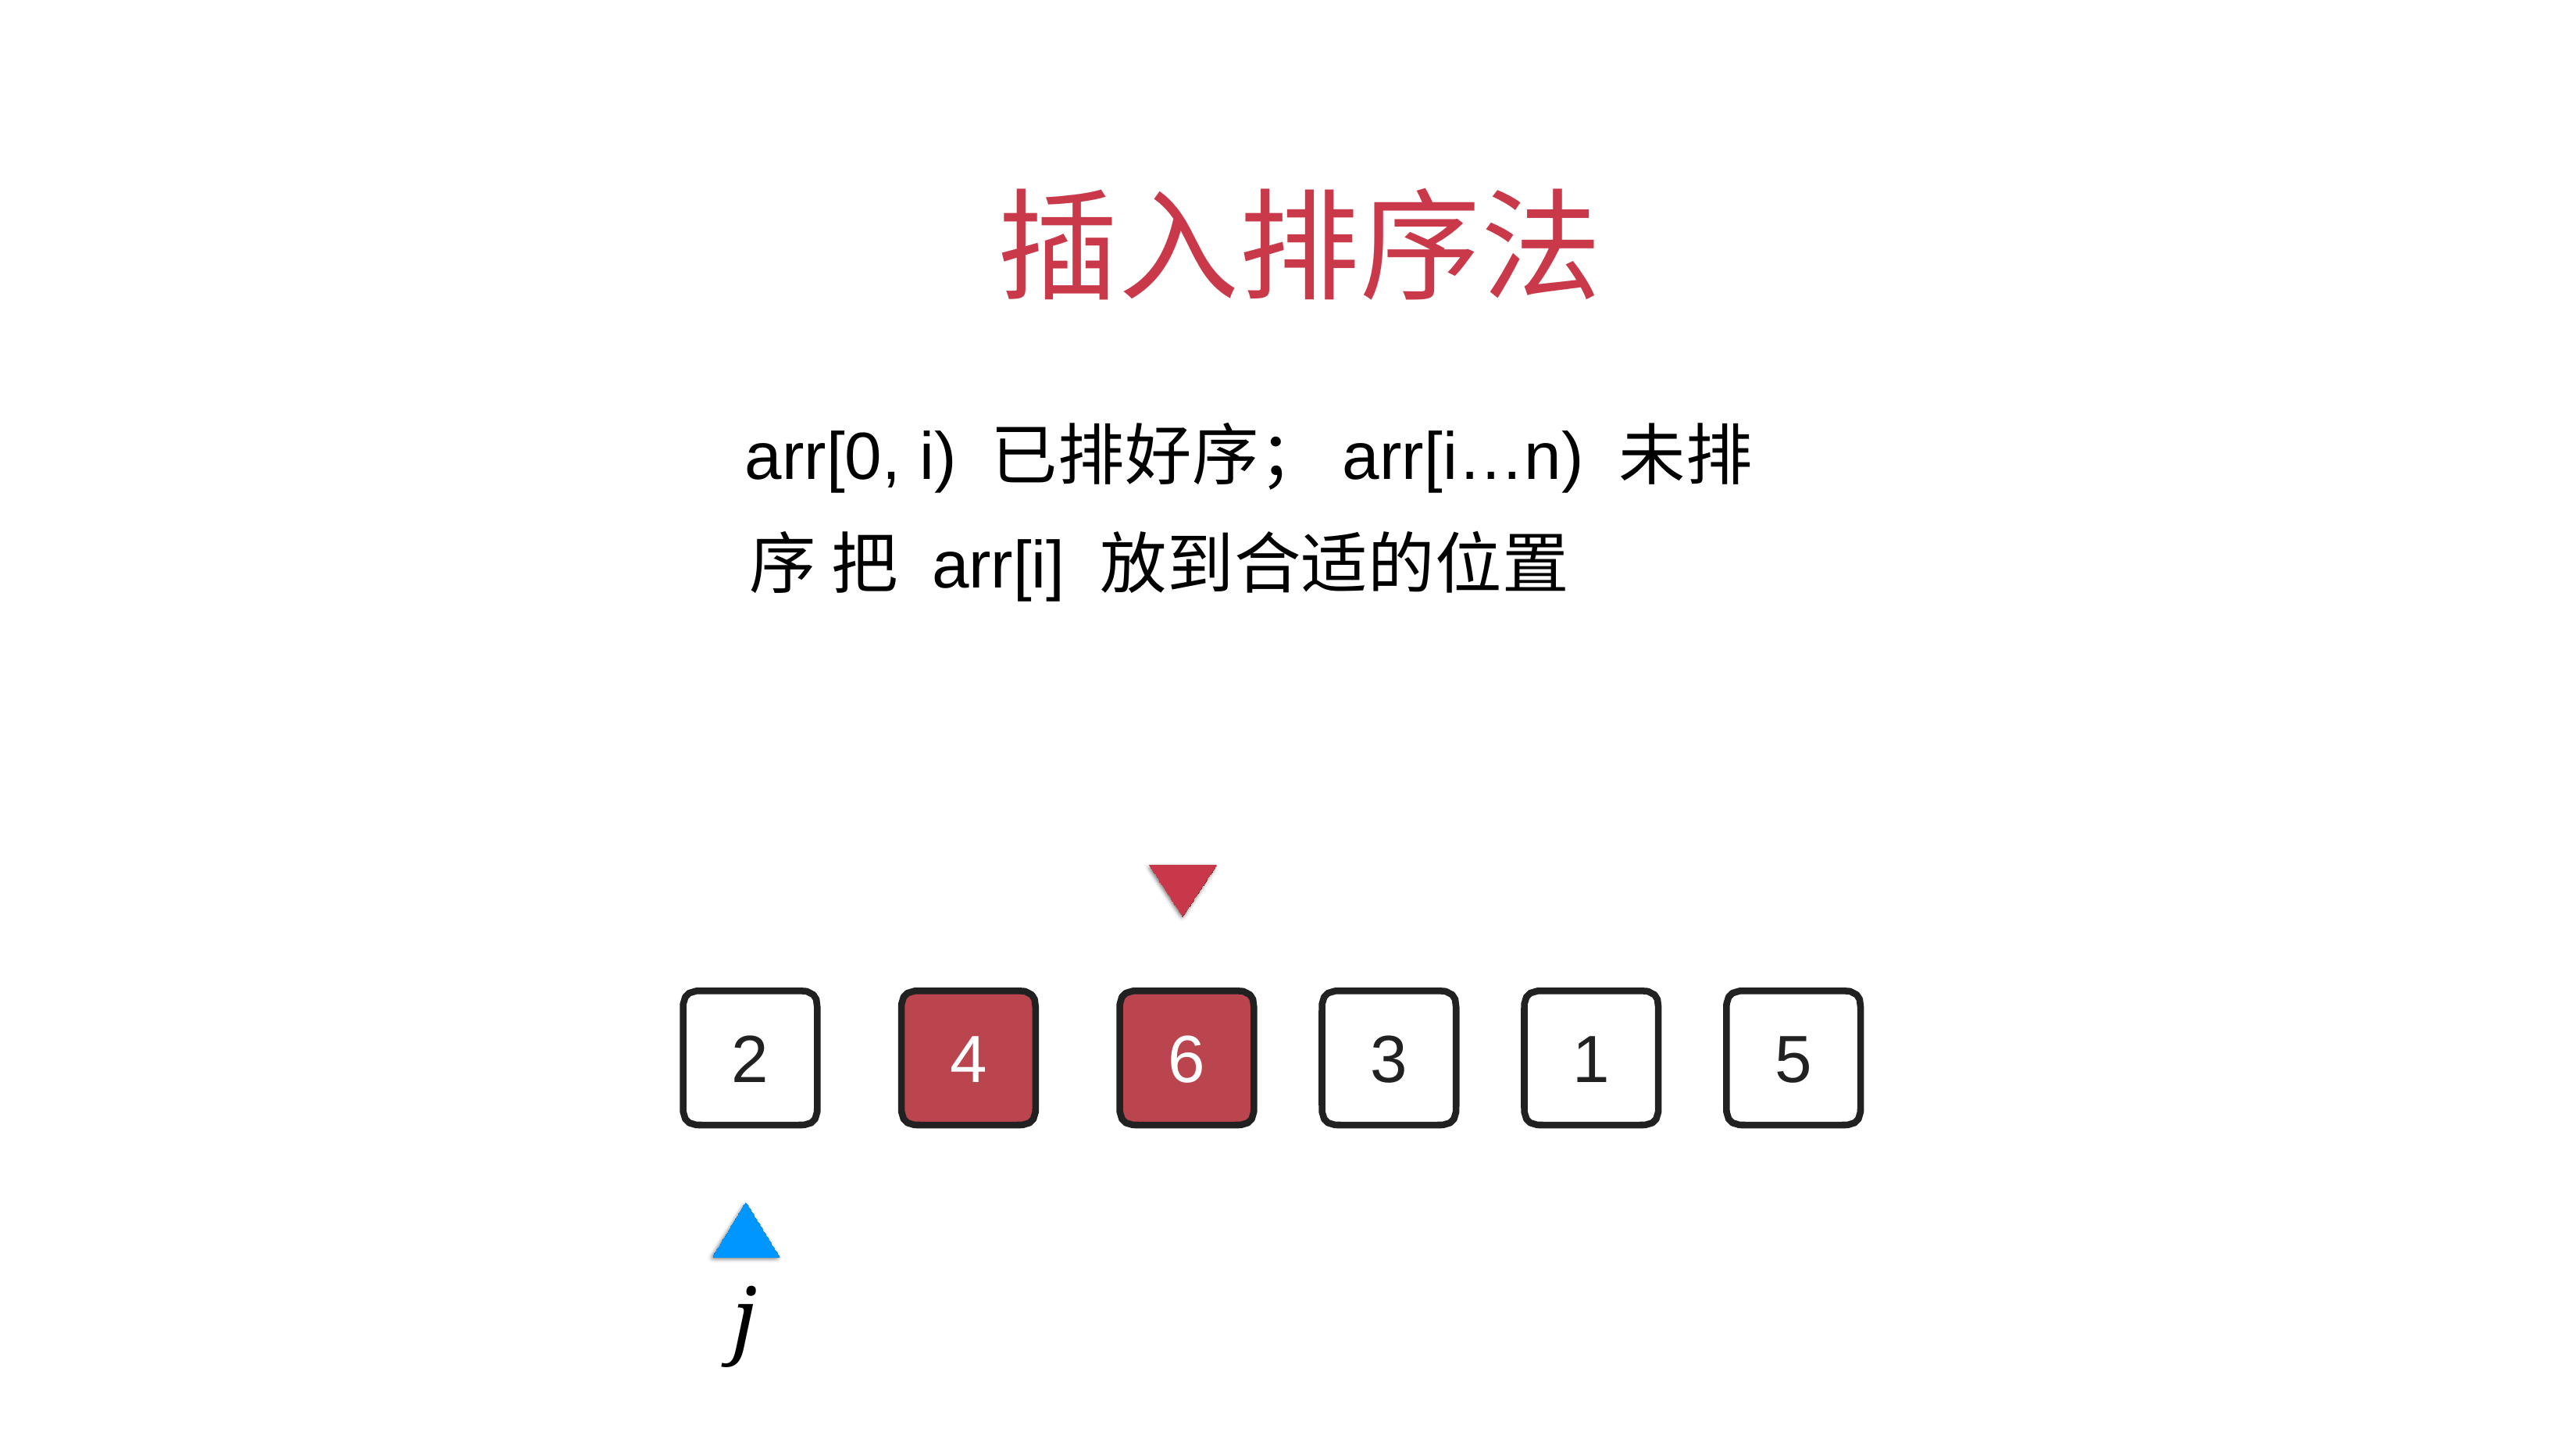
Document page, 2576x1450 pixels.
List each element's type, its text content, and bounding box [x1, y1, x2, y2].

text_box [683, 991, 818, 1126]
text_box arr[0, i) 已排好序；arr[i…n) 未排序 把 arr[i] 放到合适的位置 [743, 382, 1775, 602]
text_box [1147, 864, 1217, 918]
text_box 5 [1773, 1013, 1814, 1096]
text_box j [731, 1265, 758, 1365]
text_box [706, 1199, 784, 1265]
text_box 2 [730, 1013, 771, 1096]
text_box [901, 991, 1036, 1126]
text_box [1524, 991, 1659, 1126]
text_box [1322, 991, 1457, 1126]
text_box [1119, 991, 1254, 1126]
text_box 4 [947, 1013, 989, 1096]
text_box [1726, 991, 1861, 1126]
text_box 3 [1368, 1013, 1410, 1096]
title 插⼊排序法 [972, 168, 1604, 382]
text_box 1 [1571, 1013, 1612, 1096]
text_box 6 [1166, 1013, 1208, 1096]
text_box [1144, 862, 1221, 924]
text_box [711, 1201, 780, 1258]
